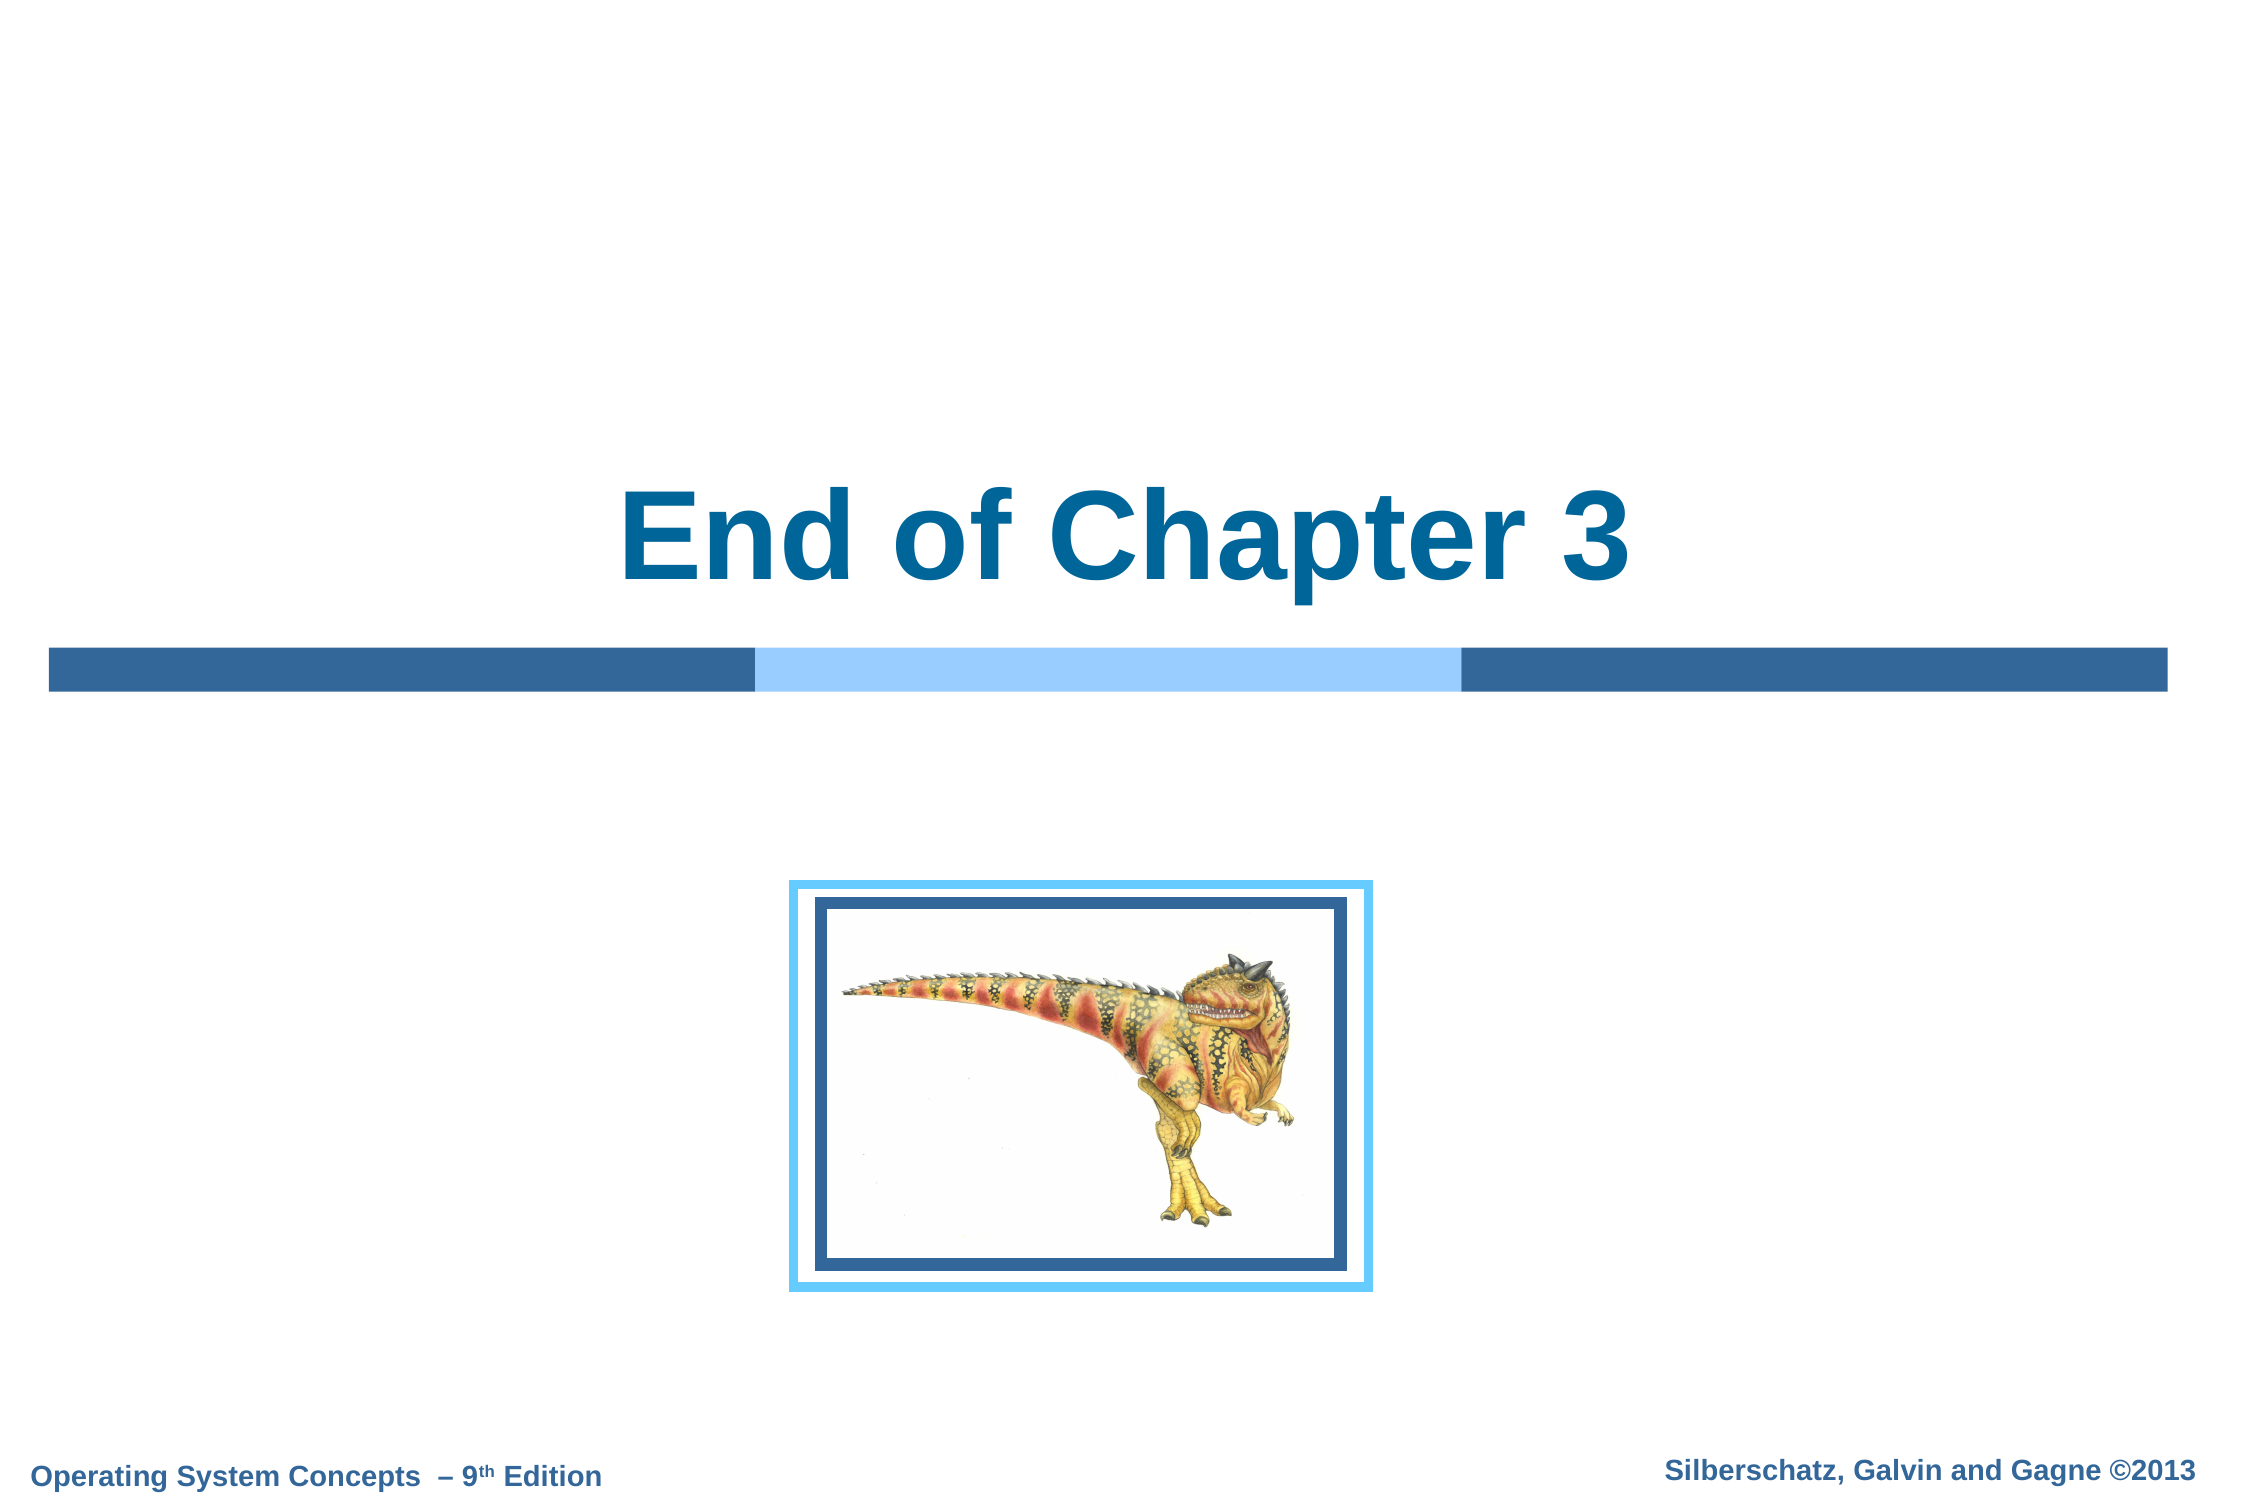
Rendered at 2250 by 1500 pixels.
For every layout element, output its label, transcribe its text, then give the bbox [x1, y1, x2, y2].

title End of Chapter 3 [168, 150, 2082, 616]
picture [827, 909, 1334, 1258]
